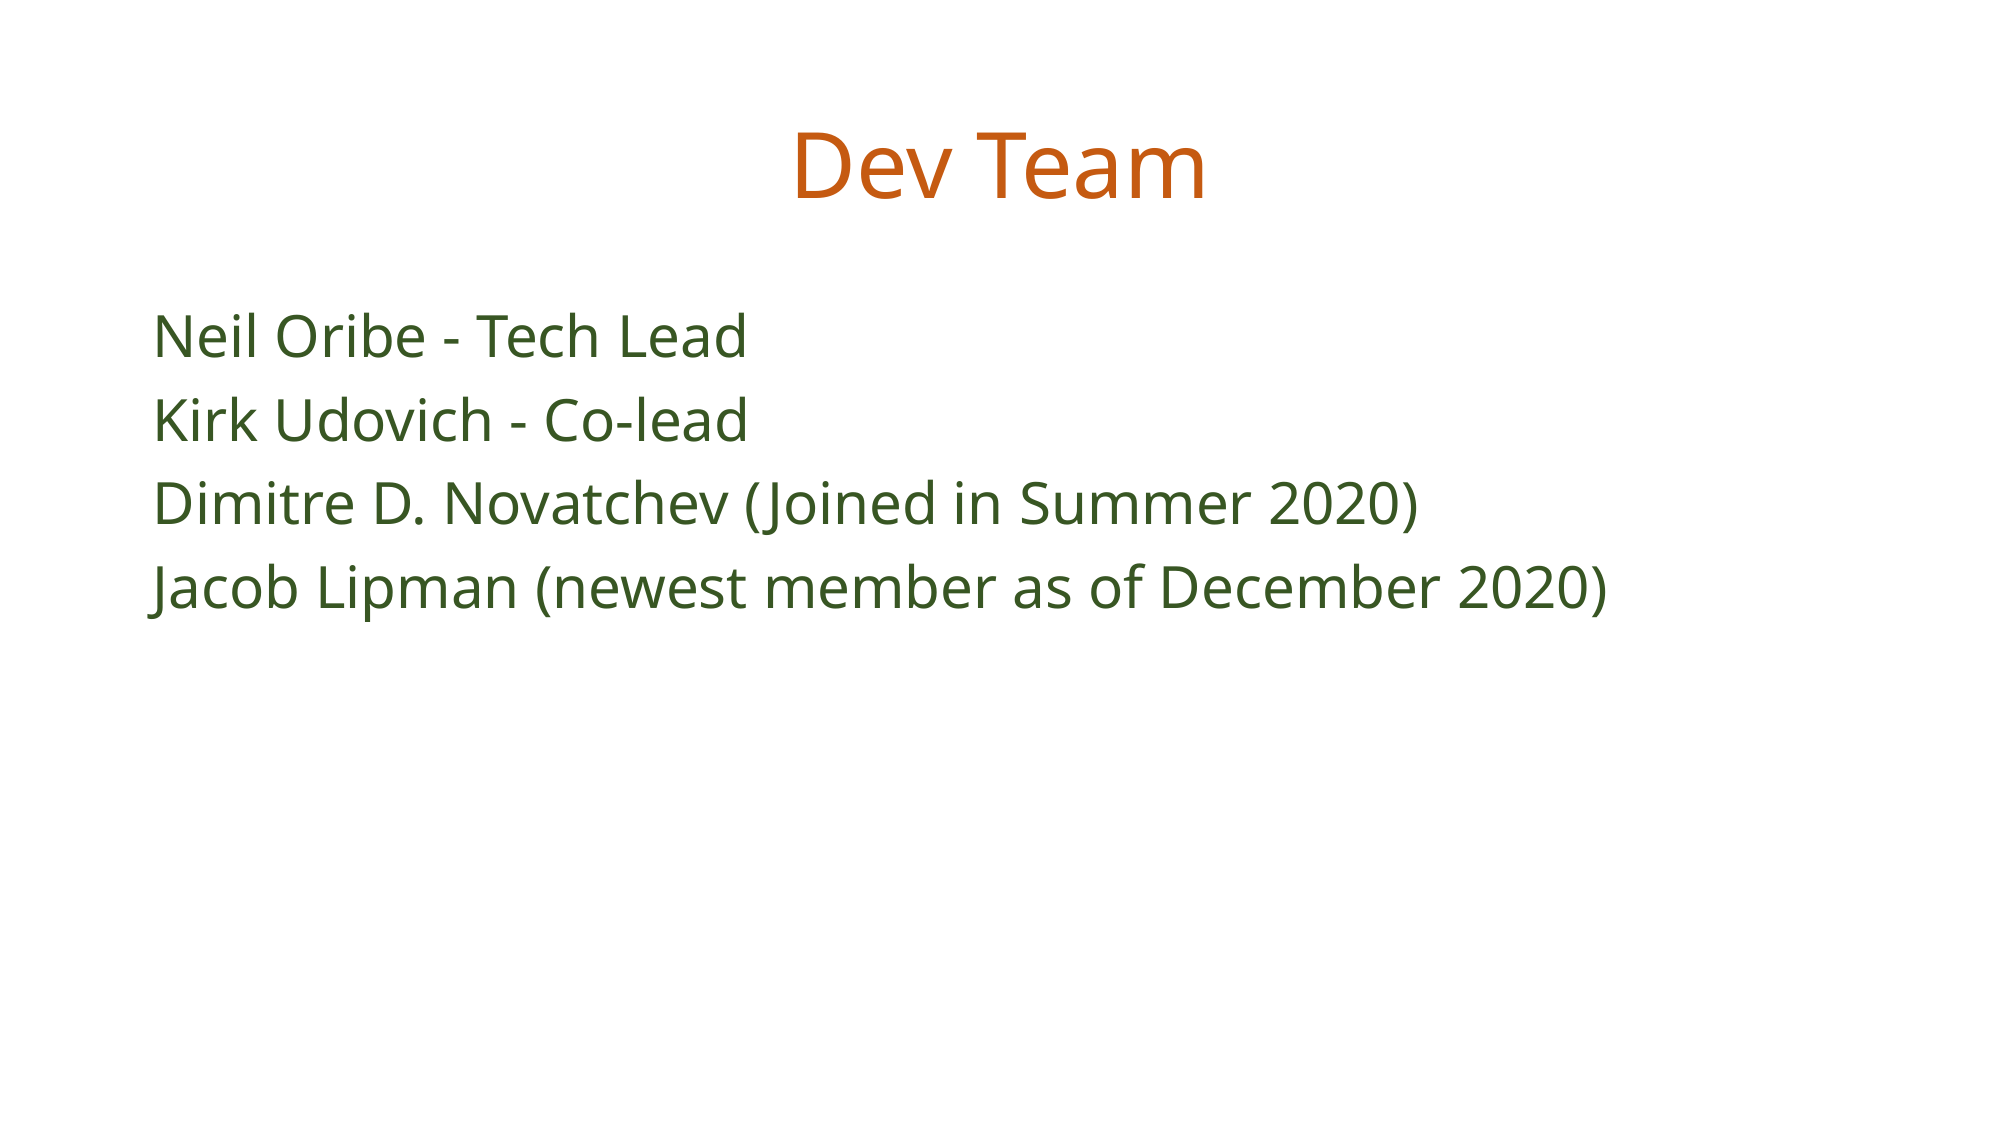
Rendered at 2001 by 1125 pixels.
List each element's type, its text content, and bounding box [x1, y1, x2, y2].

title Dev Team [137, 59, 1863, 278]
list Neil Oribe - Tech Lead Kirk Udovich - Co-lead Dimitre D. Novatchev (Joined in Summer 2020) Jacob Lipman (newest member as of December 2020) [137, 299, 1863, 1014]
